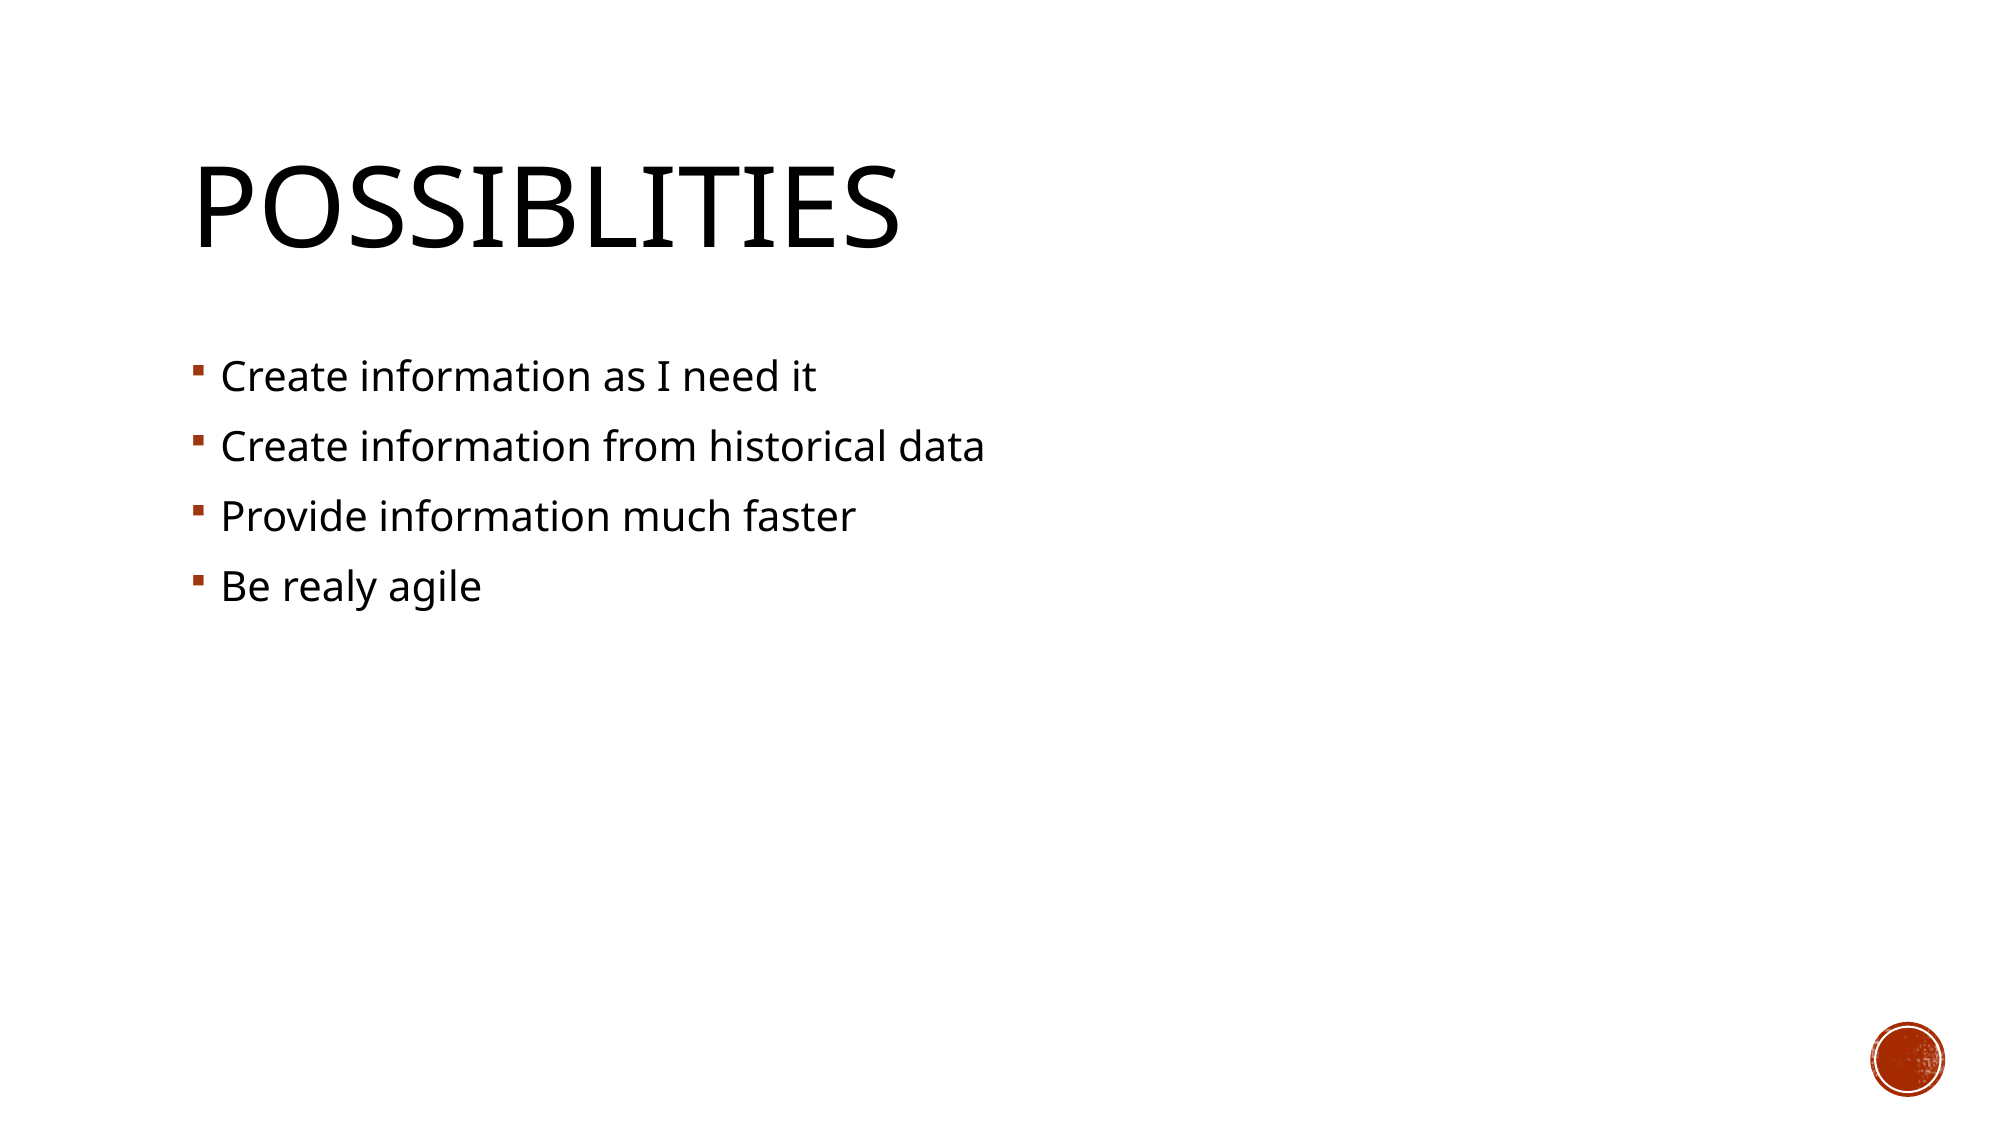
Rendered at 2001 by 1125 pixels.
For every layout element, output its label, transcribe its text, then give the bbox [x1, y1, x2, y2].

title Possiblities [175, 79, 1826, 344]
list Create information as I need it Create information from historical data Provide information much faster Be realy agile [175, 348, 1826, 1013]
